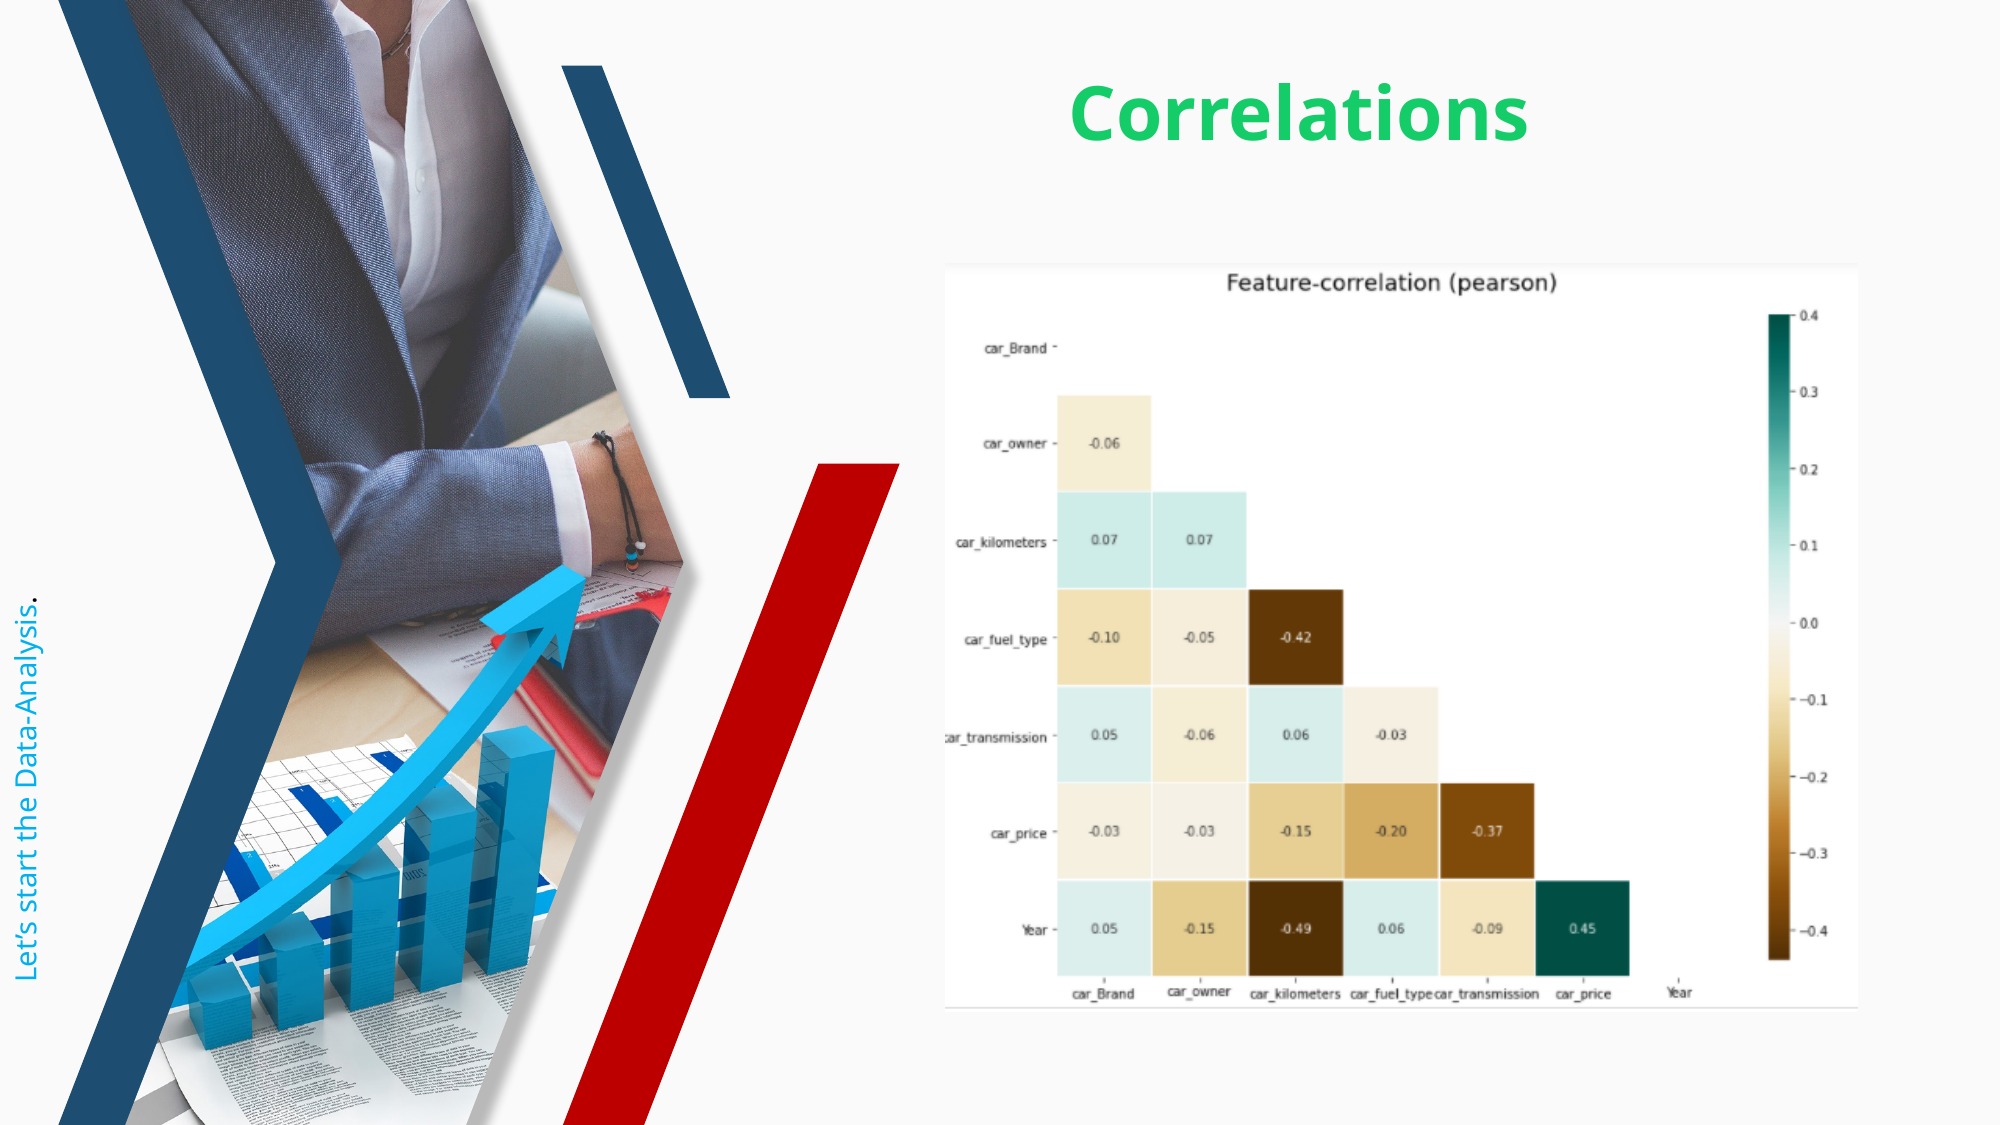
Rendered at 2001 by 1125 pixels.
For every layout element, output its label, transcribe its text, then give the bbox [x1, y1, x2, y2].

picture [125, 873, 548, 1125]
picture [945, 263, 1858, 1012]
picture [125, 0, 684, 966]
text_box Let’s start the Data-Analysis. [0, 128, 85, 998]
text_box Correlations [615, 58, 2000, 304]
